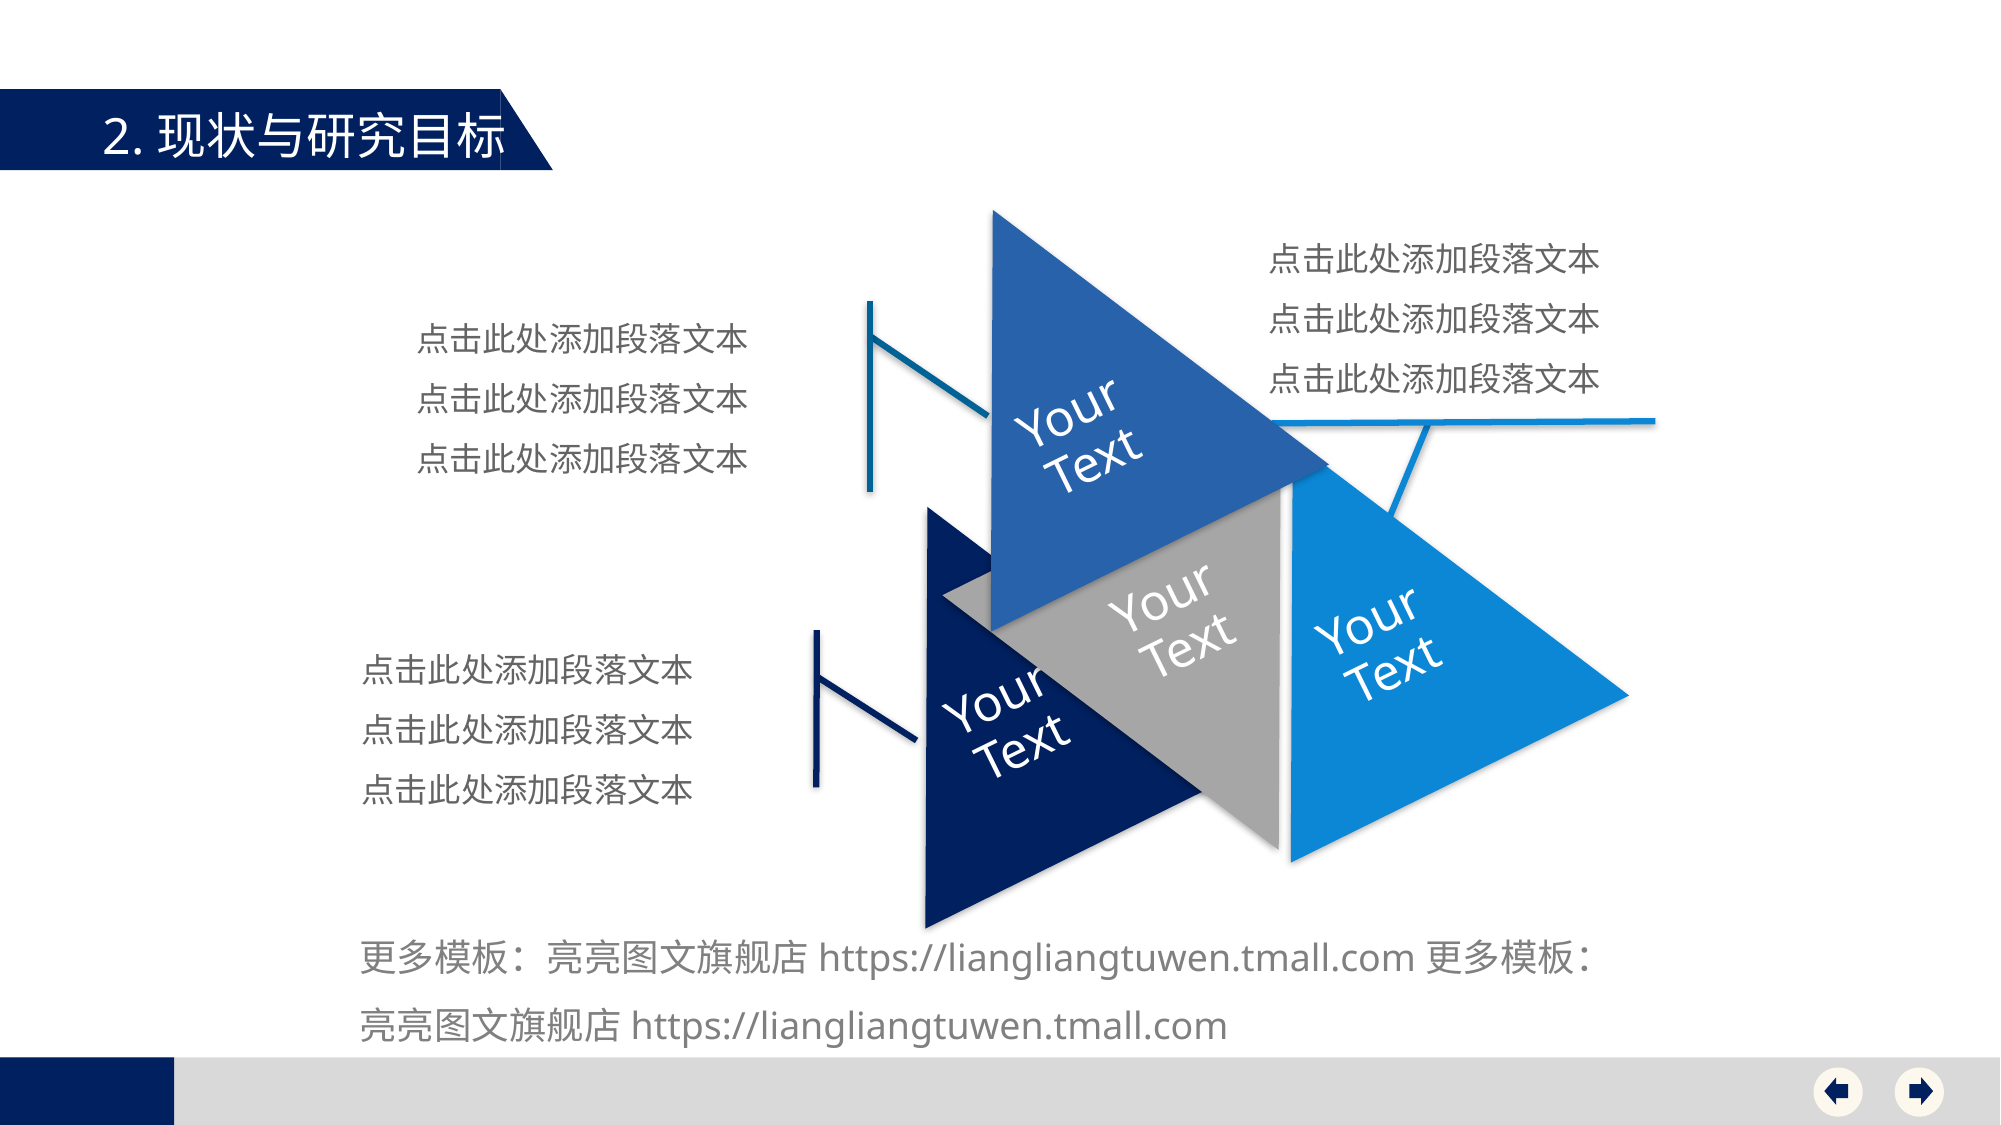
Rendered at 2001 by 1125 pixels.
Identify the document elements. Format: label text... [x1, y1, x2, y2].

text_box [401, 290, 887, 493]
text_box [1265, 210, 1690, 535]
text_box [822, 487, 1006, 865]
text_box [1894, 1067, 1944, 1117]
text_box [0, 89, 553, 173]
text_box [887, 190, 1265, 568]
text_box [1813, 1067, 1863, 1117]
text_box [344, 621, 822, 819]
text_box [1265, 421, 1565, 799]
text_box 更多模板：亮亮图文旗舰店https://liangliangtuwen.tmall.com更多模板：亮亮图文旗舰店https://liangliangtuwen.tmall.com [344, 904, 1632, 1055]
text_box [1006, 492, 1384, 870]
